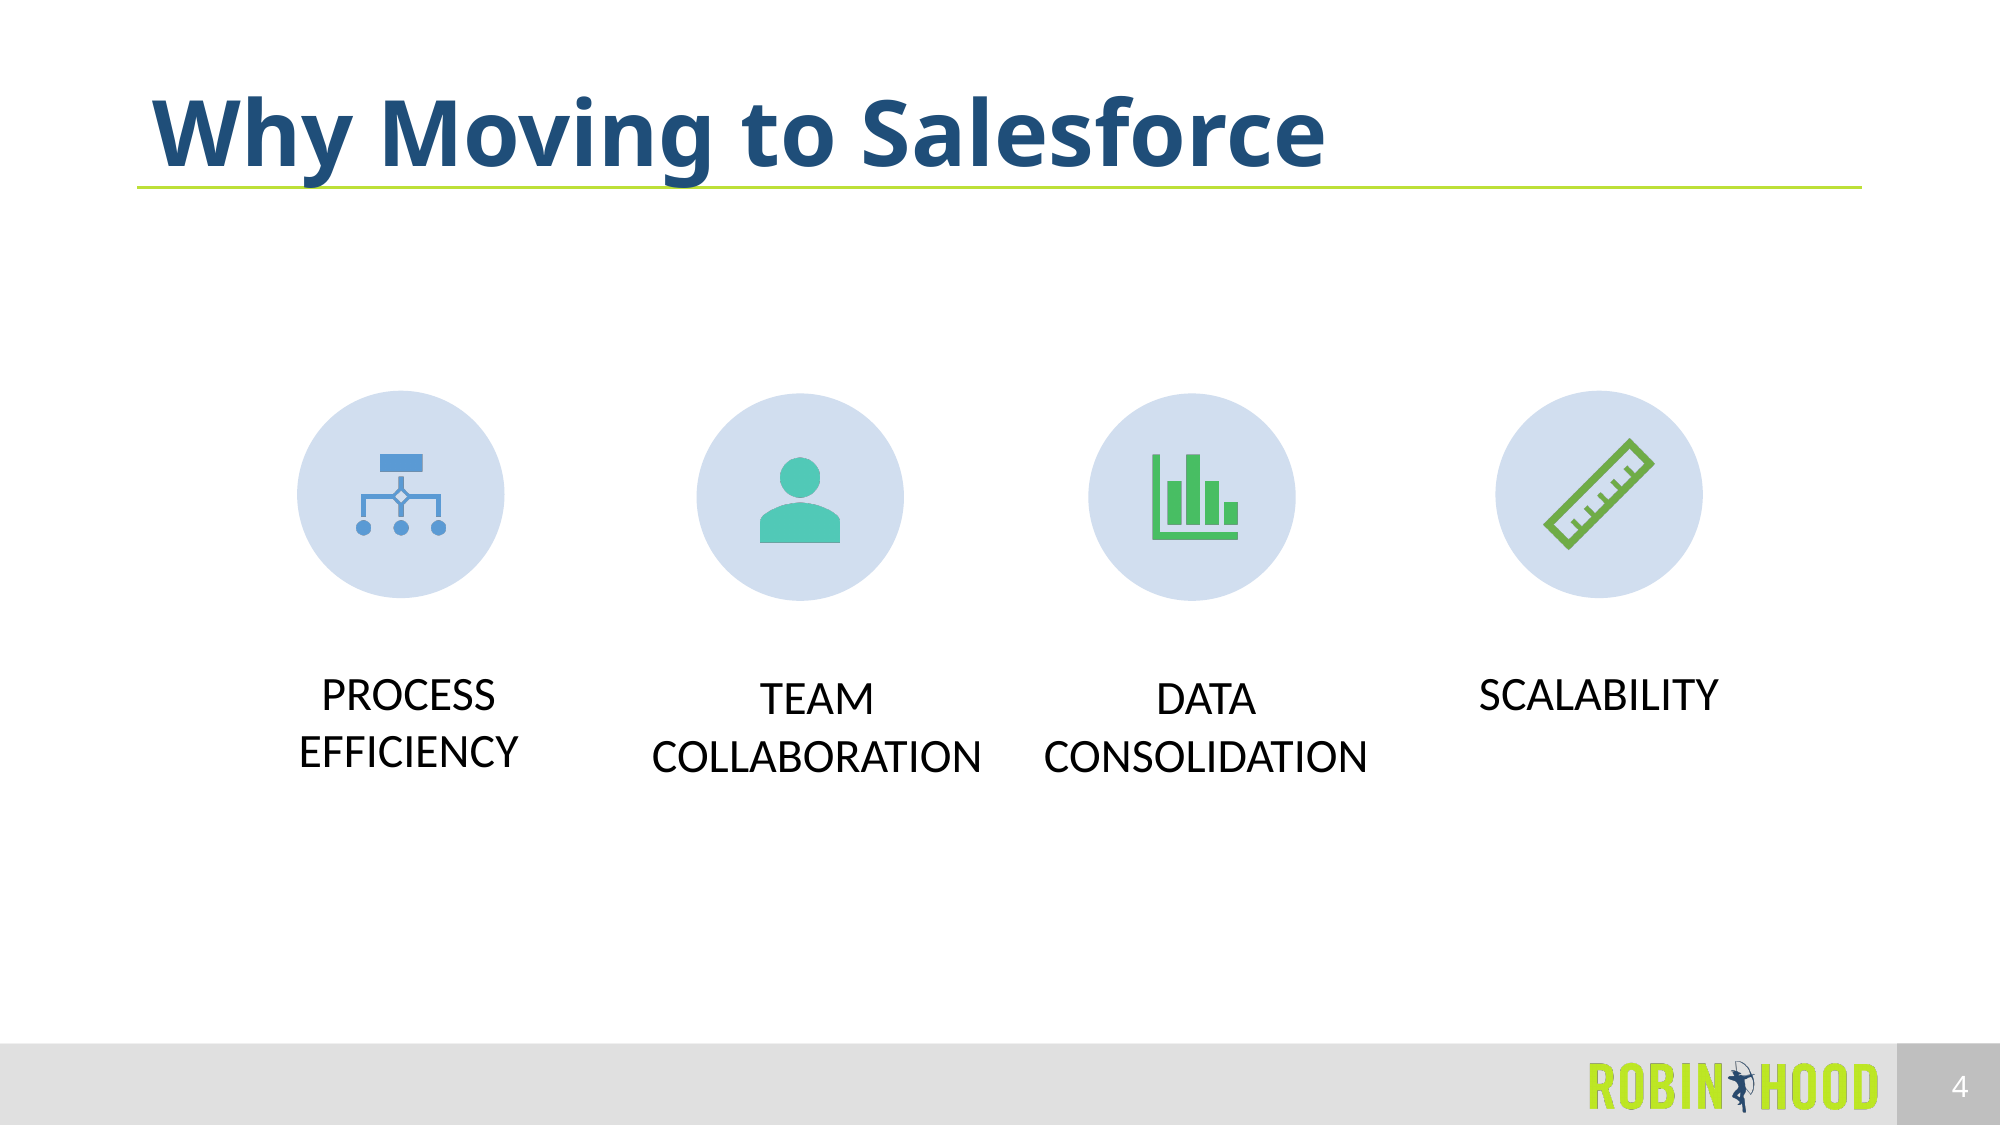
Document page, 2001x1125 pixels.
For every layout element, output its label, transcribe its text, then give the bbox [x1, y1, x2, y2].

slide_number 4 [1756, 1060, 1984, 1125]
title Why Moving to Salesforce [137, 59, 1863, 214]
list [137, 228, 1863, 943]
